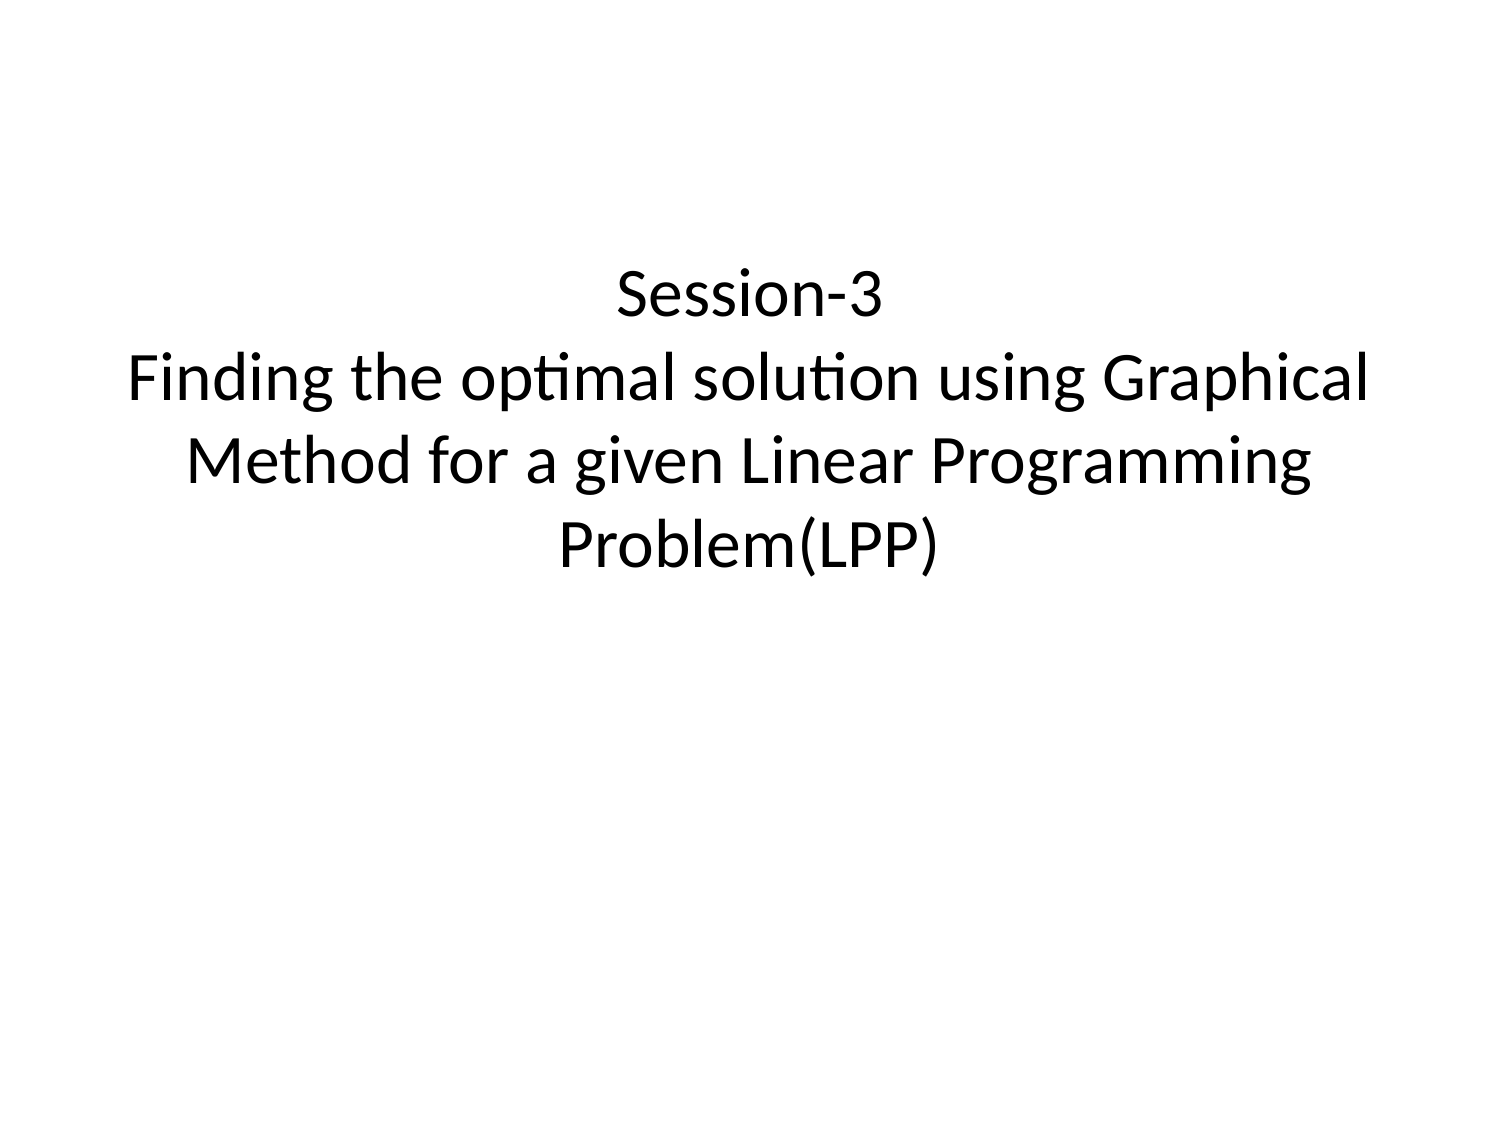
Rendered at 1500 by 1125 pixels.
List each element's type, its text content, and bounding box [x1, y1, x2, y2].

title Session-3 Finding the optimal solution using Graphical Method for a given Linear Programming Problem(LPP) [112, 237, 1388, 591]
